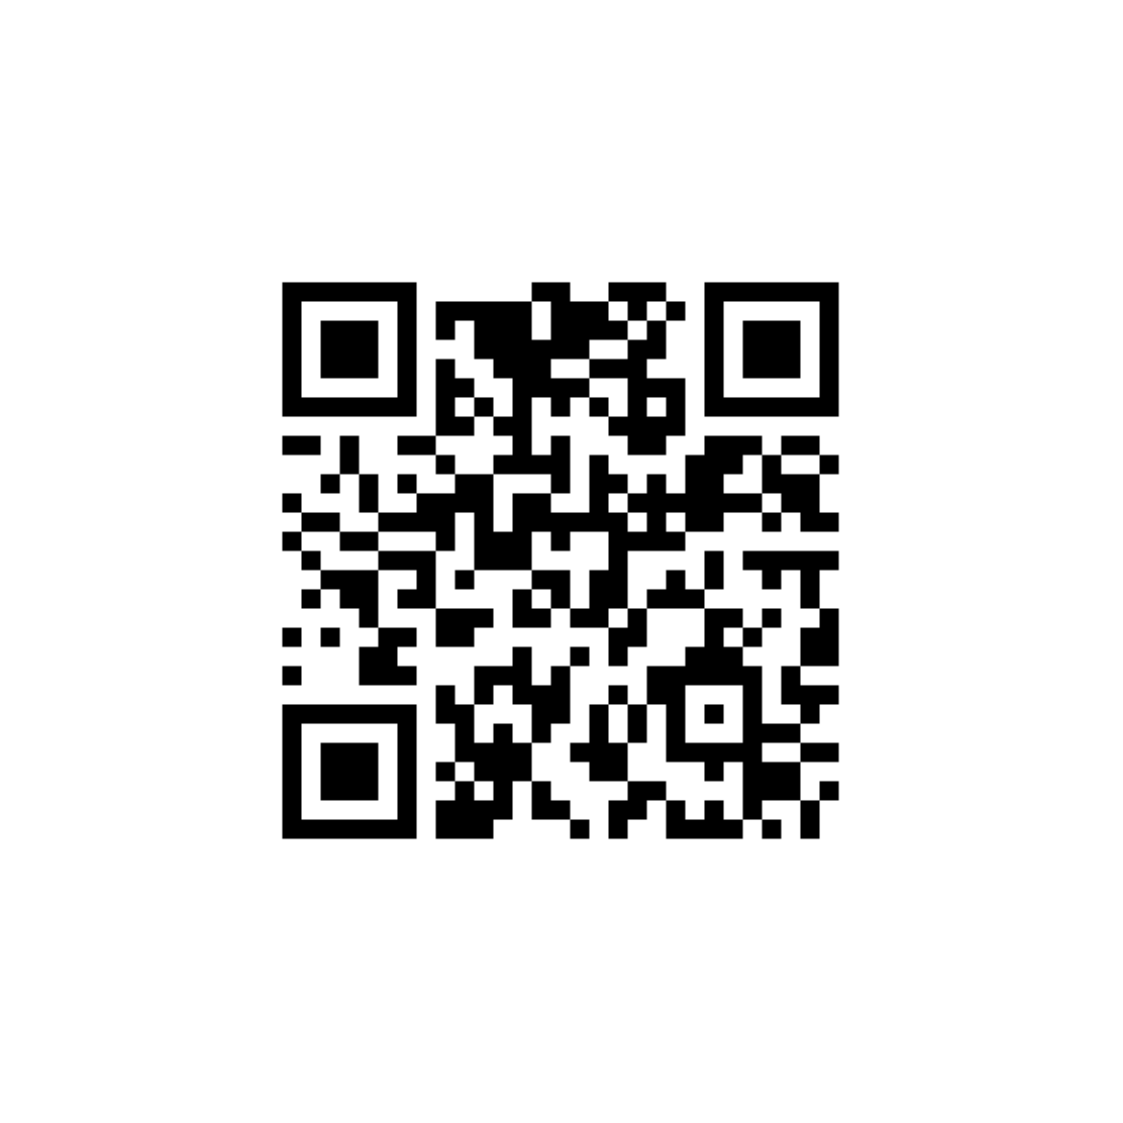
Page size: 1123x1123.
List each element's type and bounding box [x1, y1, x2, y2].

picture [206, 206, 916, 916]
